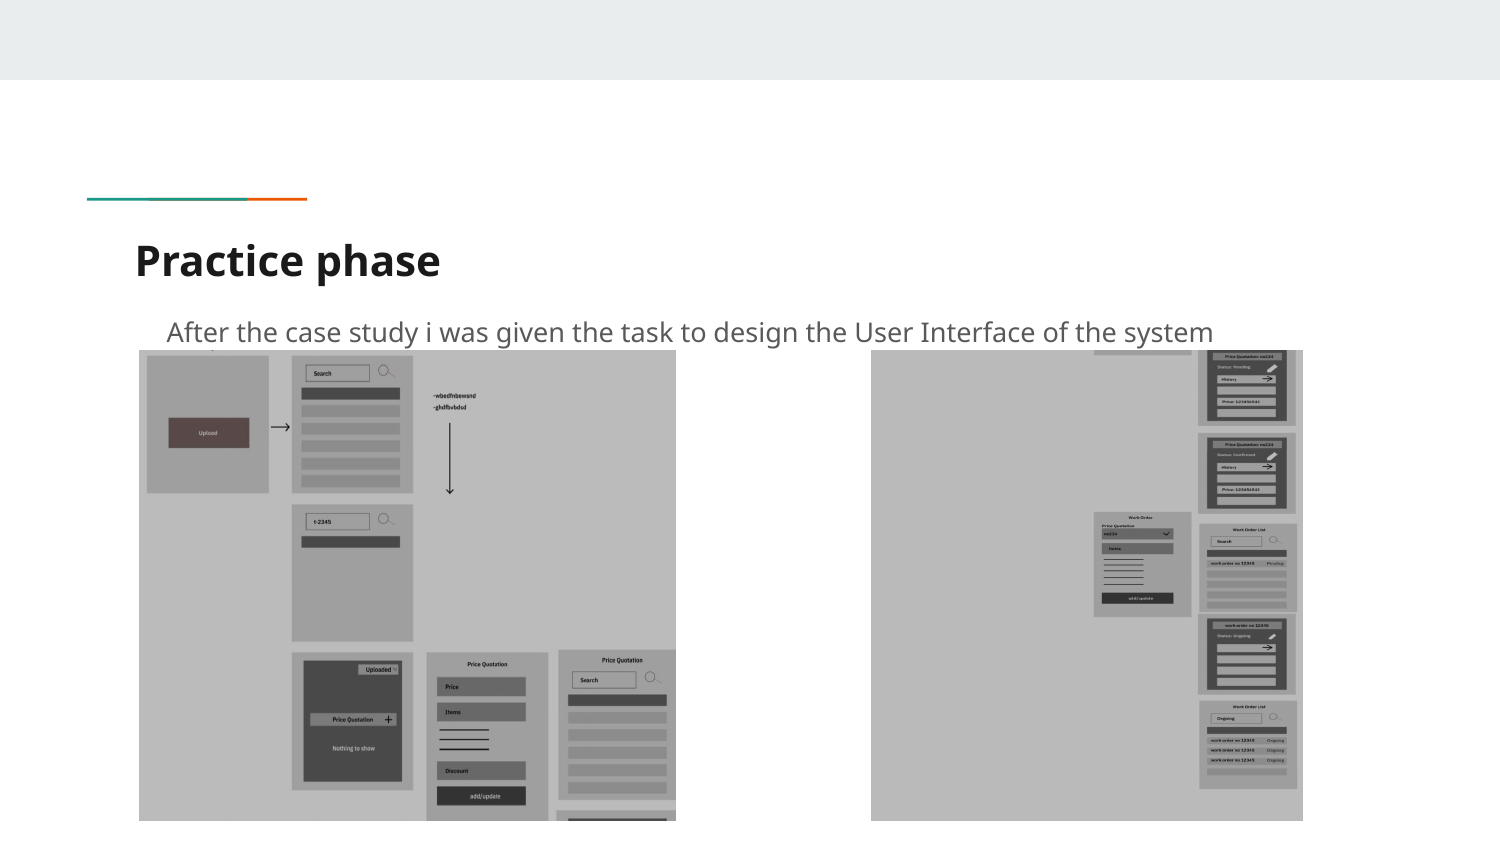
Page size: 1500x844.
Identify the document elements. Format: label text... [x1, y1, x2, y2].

picture [139, 349, 676, 821]
title Practice phase [119, 216, 1381, 305]
list After the case study i was given the task to design the User Interface of the system [25, 293, 1287, 803]
picture [870, 349, 1304, 821]
